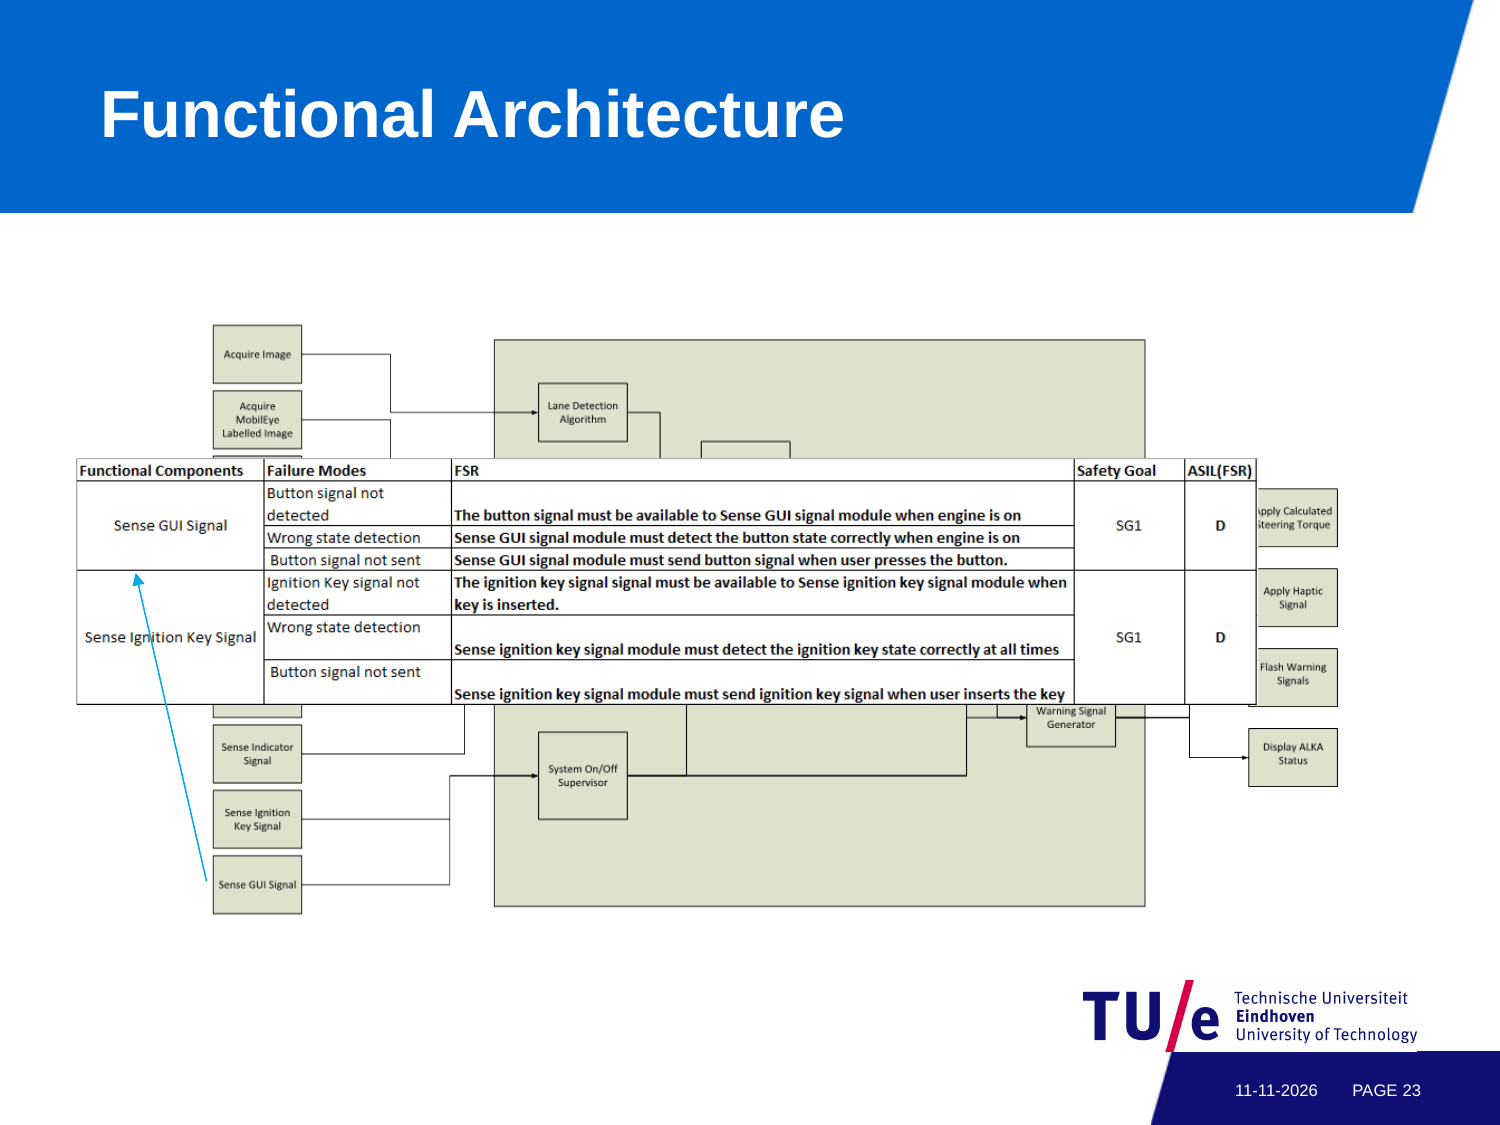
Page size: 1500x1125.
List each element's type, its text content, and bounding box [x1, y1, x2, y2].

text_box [135, 572, 207, 882]
picture [1083, 980, 1500, 1125]
title Functional Architecture [100, 35, 1417, 187]
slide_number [1234, 1074, 1342, 1105]
slide_number PAGE 22 [1352, 1074, 1453, 1105]
picture [0, 0, 1474, 213]
picture [76, 290, 1375, 948]
